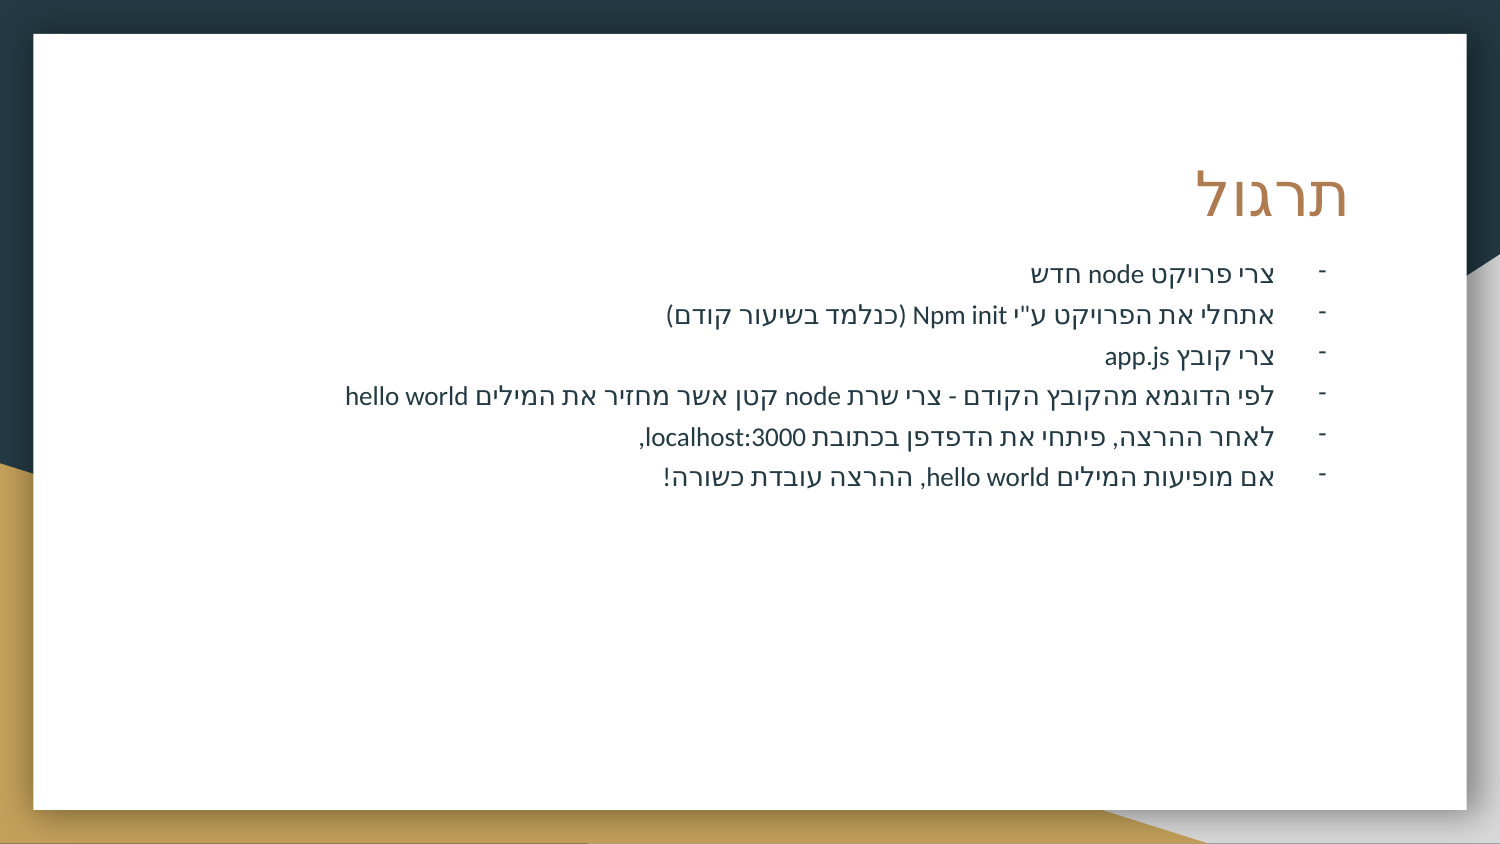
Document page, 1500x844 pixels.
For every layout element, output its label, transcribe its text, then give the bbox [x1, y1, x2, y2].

title תרגול [134, 138, 1366, 241]
list צרי פרויקט node חדש אתחלי את הפרויקט ע"י Npm init (כנלמד בשיעור קודם) צרי קובץ app.js לפי הדוגמא מהקובץ הקודם - צרי שרת node קטן אשר מחזיר את המילים hello world לאחר ההרצה, פיתחי את הדפדפן בכתובת localhost:3000, אם מופיעות המילים hello world, ההרצה עובדת כשורה! [134, 241, 1366, 729]
